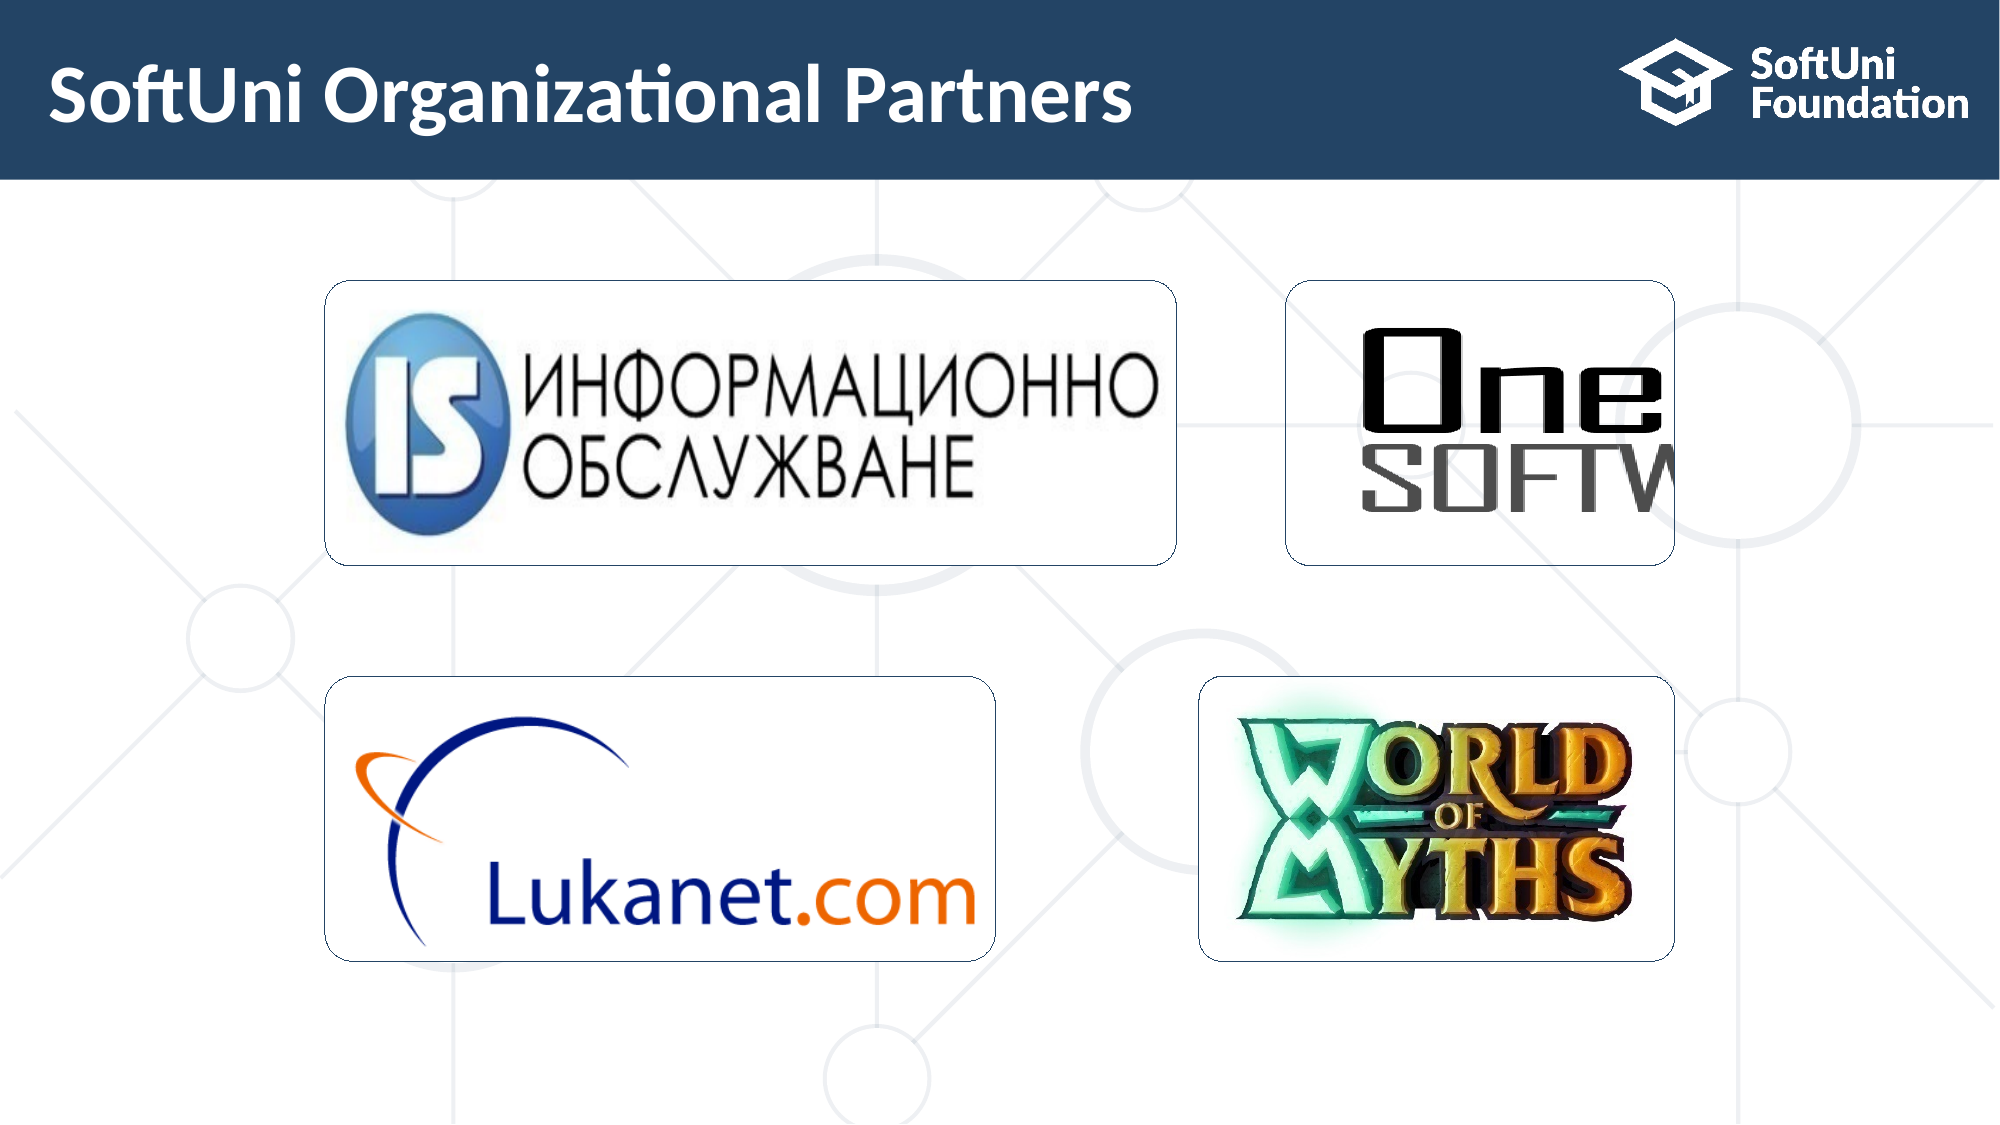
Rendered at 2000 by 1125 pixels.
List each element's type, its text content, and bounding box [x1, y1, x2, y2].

picture [1618, 38, 1968, 126]
title SoftUni Organizational Partners [31, 16, 1591, 162]
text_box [324, 280, 1675, 962]
